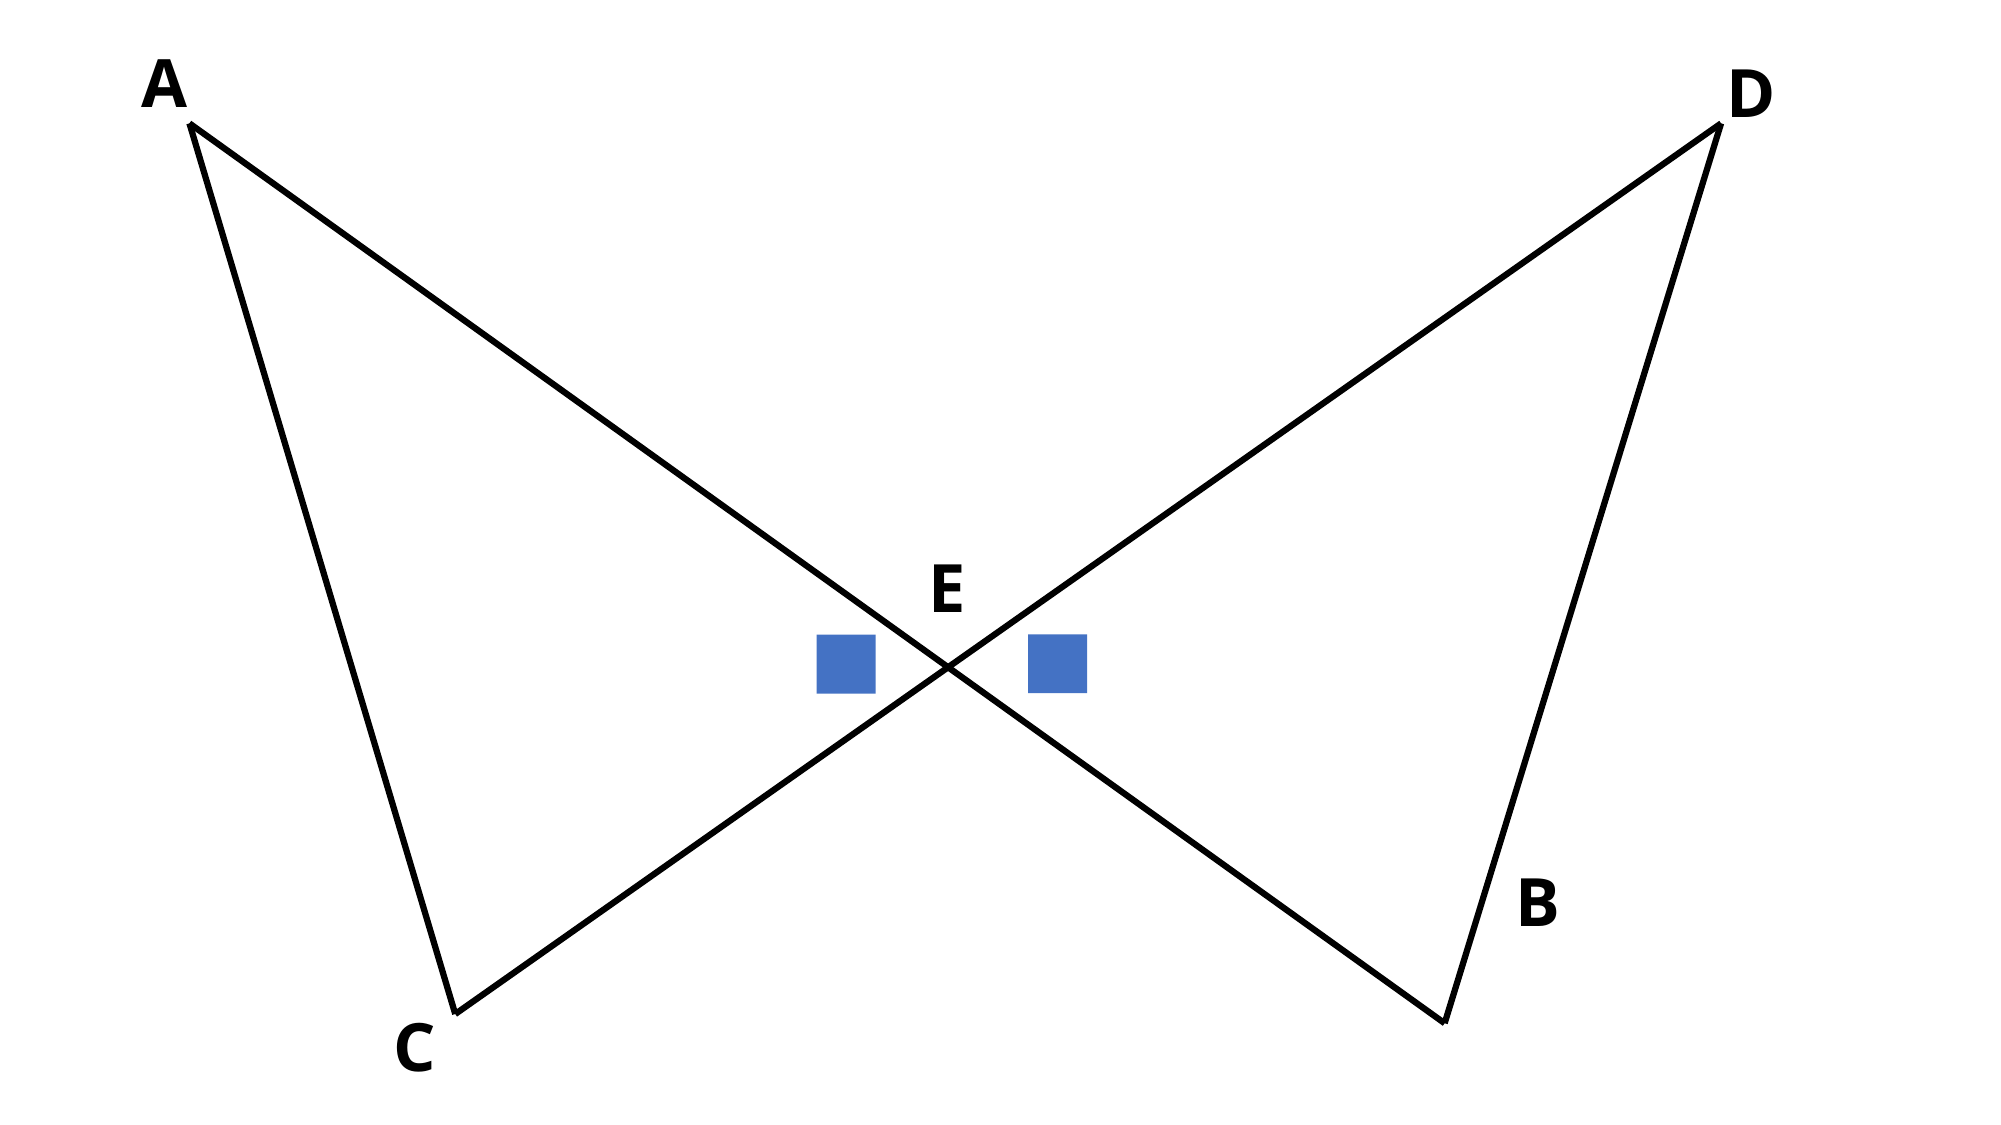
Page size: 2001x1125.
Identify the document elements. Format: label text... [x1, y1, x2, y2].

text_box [1444, 123, 1722, 1024]
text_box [189, 123, 1444, 1024]
text_box C [379, 1024, 468, 1093]
text_box D [1711, 43, 1844, 139]
text_box A [127, 33, 231, 129]
